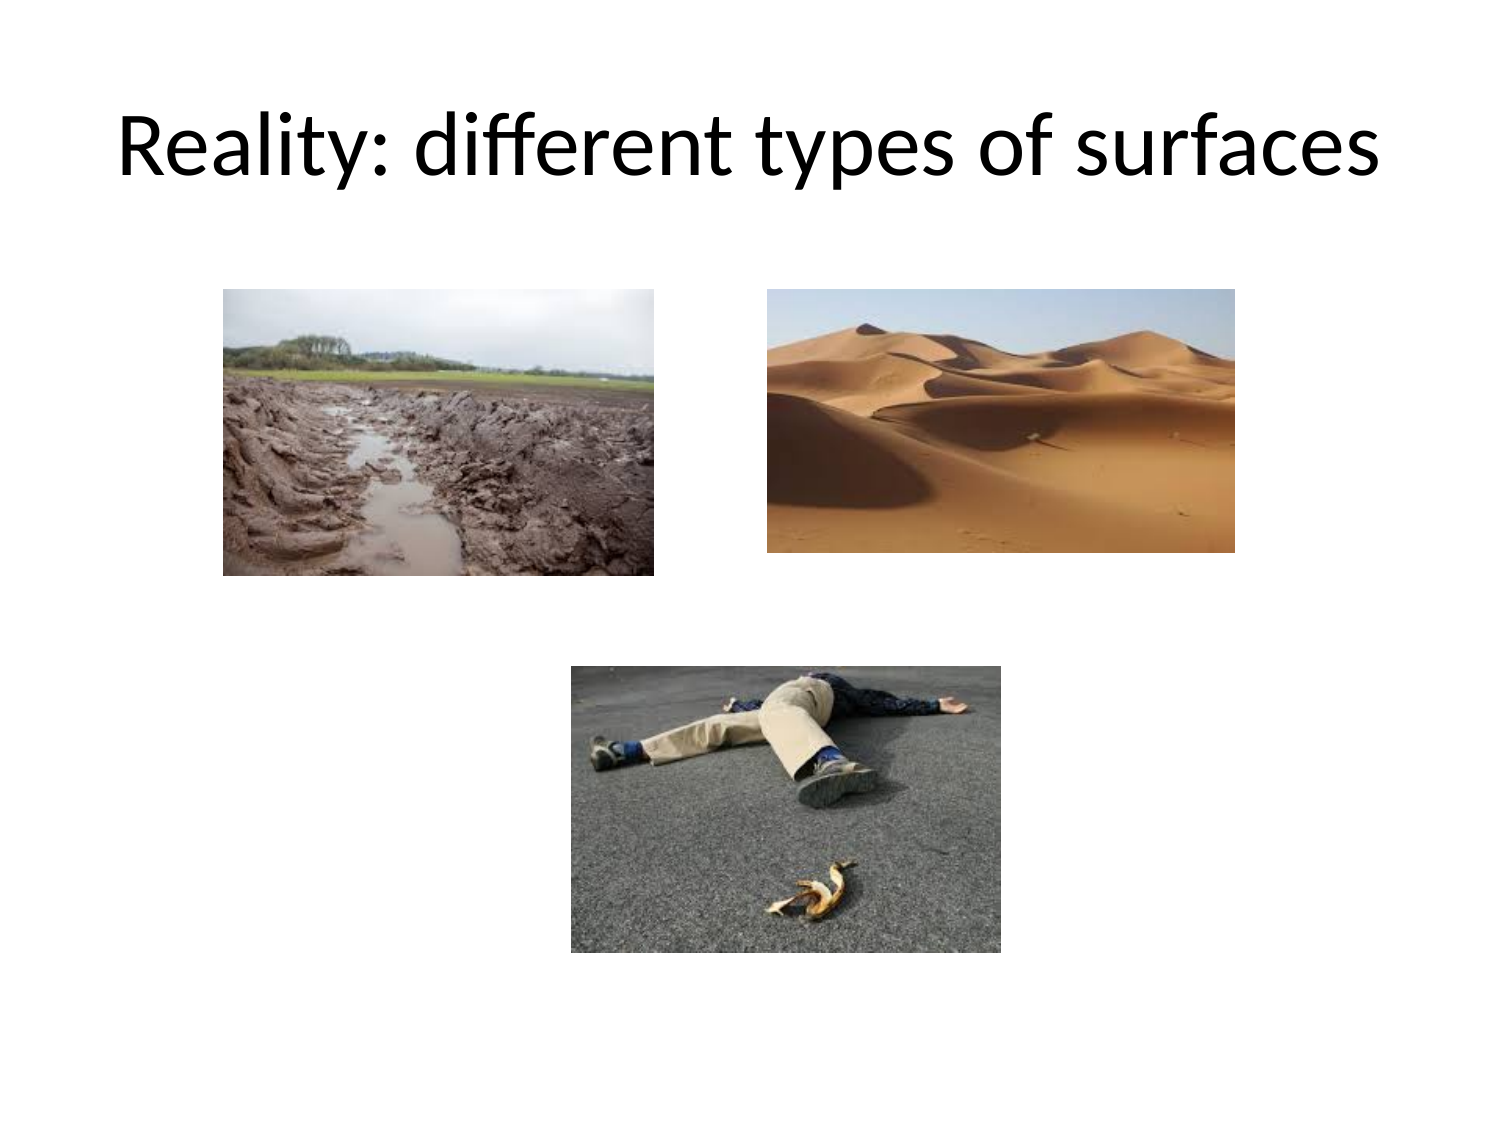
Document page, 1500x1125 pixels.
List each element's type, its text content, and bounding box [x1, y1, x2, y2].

title Reality: different types of surfaces [75, 45, 1425, 233]
picture [766, 289, 1235, 553]
picture [223, 289, 654, 576]
picture [570, 666, 1001, 953]
